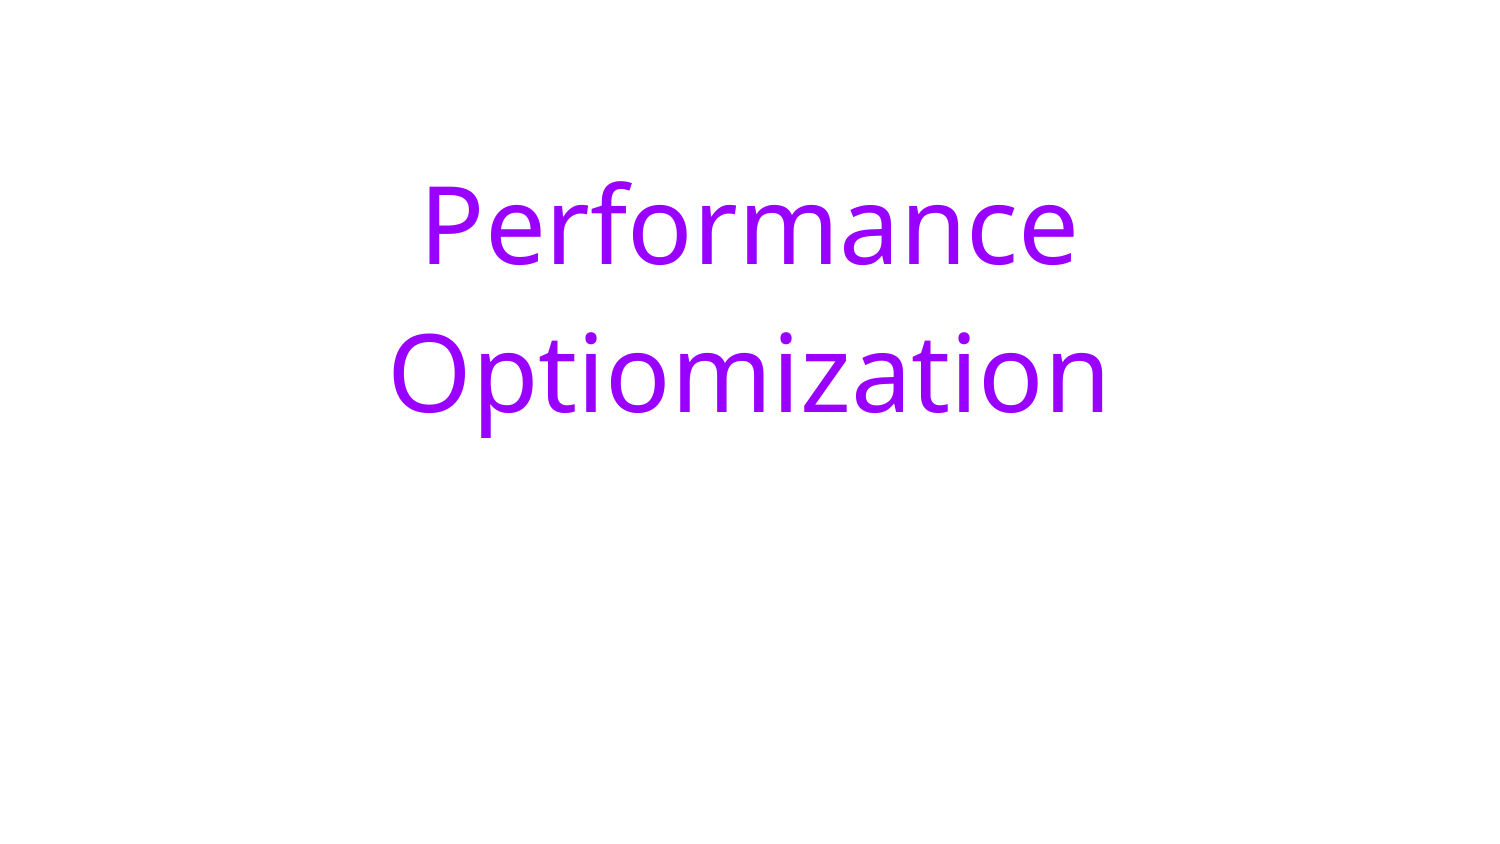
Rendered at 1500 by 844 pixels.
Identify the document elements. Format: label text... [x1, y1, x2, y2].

title Performance Optiomization [51, 122, 1449, 459]
